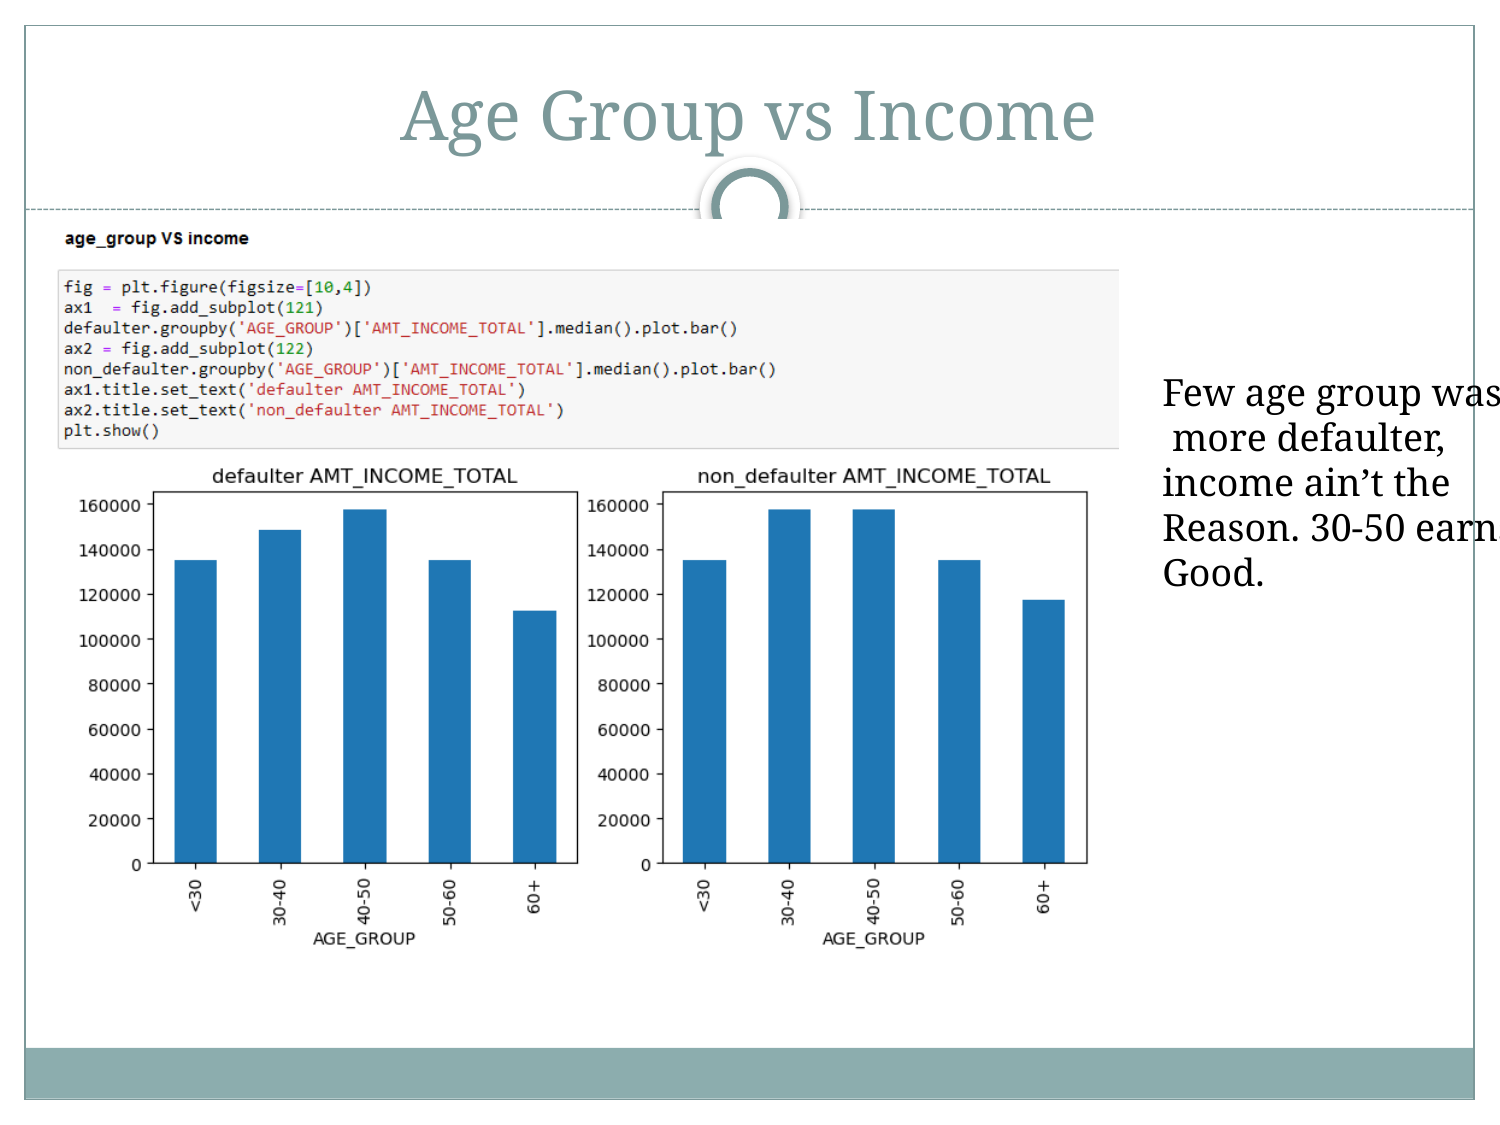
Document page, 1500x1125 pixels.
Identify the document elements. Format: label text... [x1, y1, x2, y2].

text_box Few age group was more defaulter, income ain’t the Reason. 30-50 earns Good. [1147, 361, 1500, 602]
title Age Group vs Income [49, 37, 1450, 162]
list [52, 219, 1119, 971]
